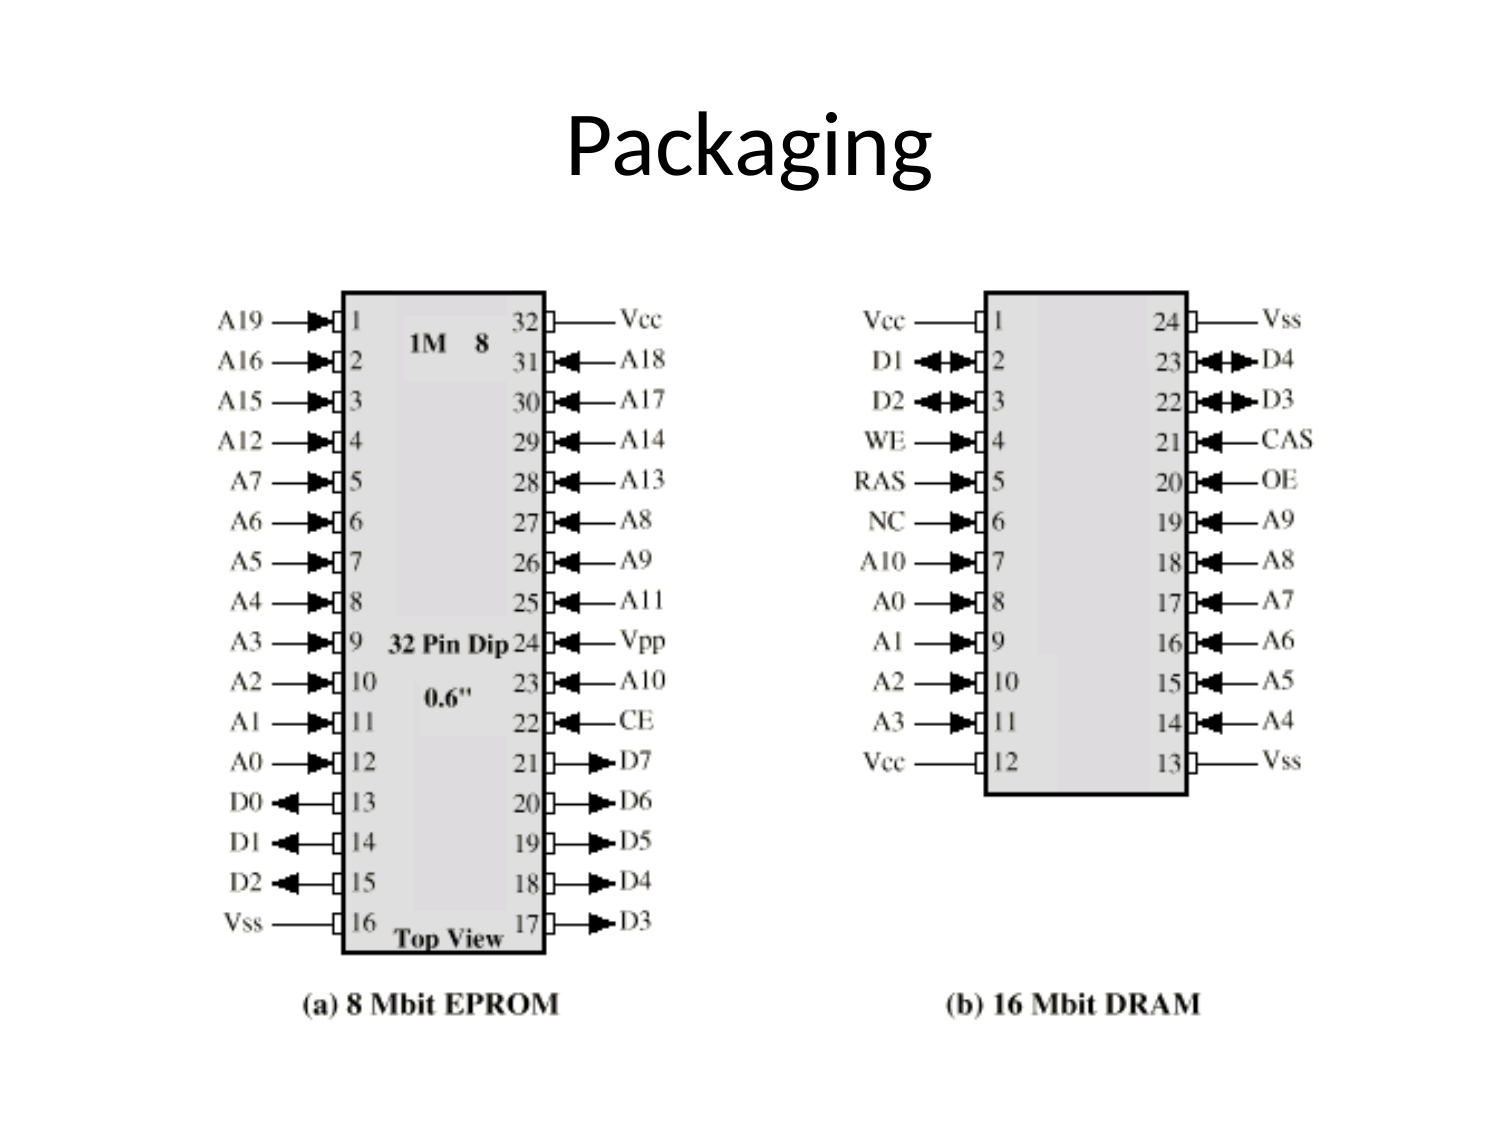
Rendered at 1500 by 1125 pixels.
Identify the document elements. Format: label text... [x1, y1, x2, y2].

picture [112, 288, 1388, 1054]
title Packaging [75, 45, 1425, 233]
